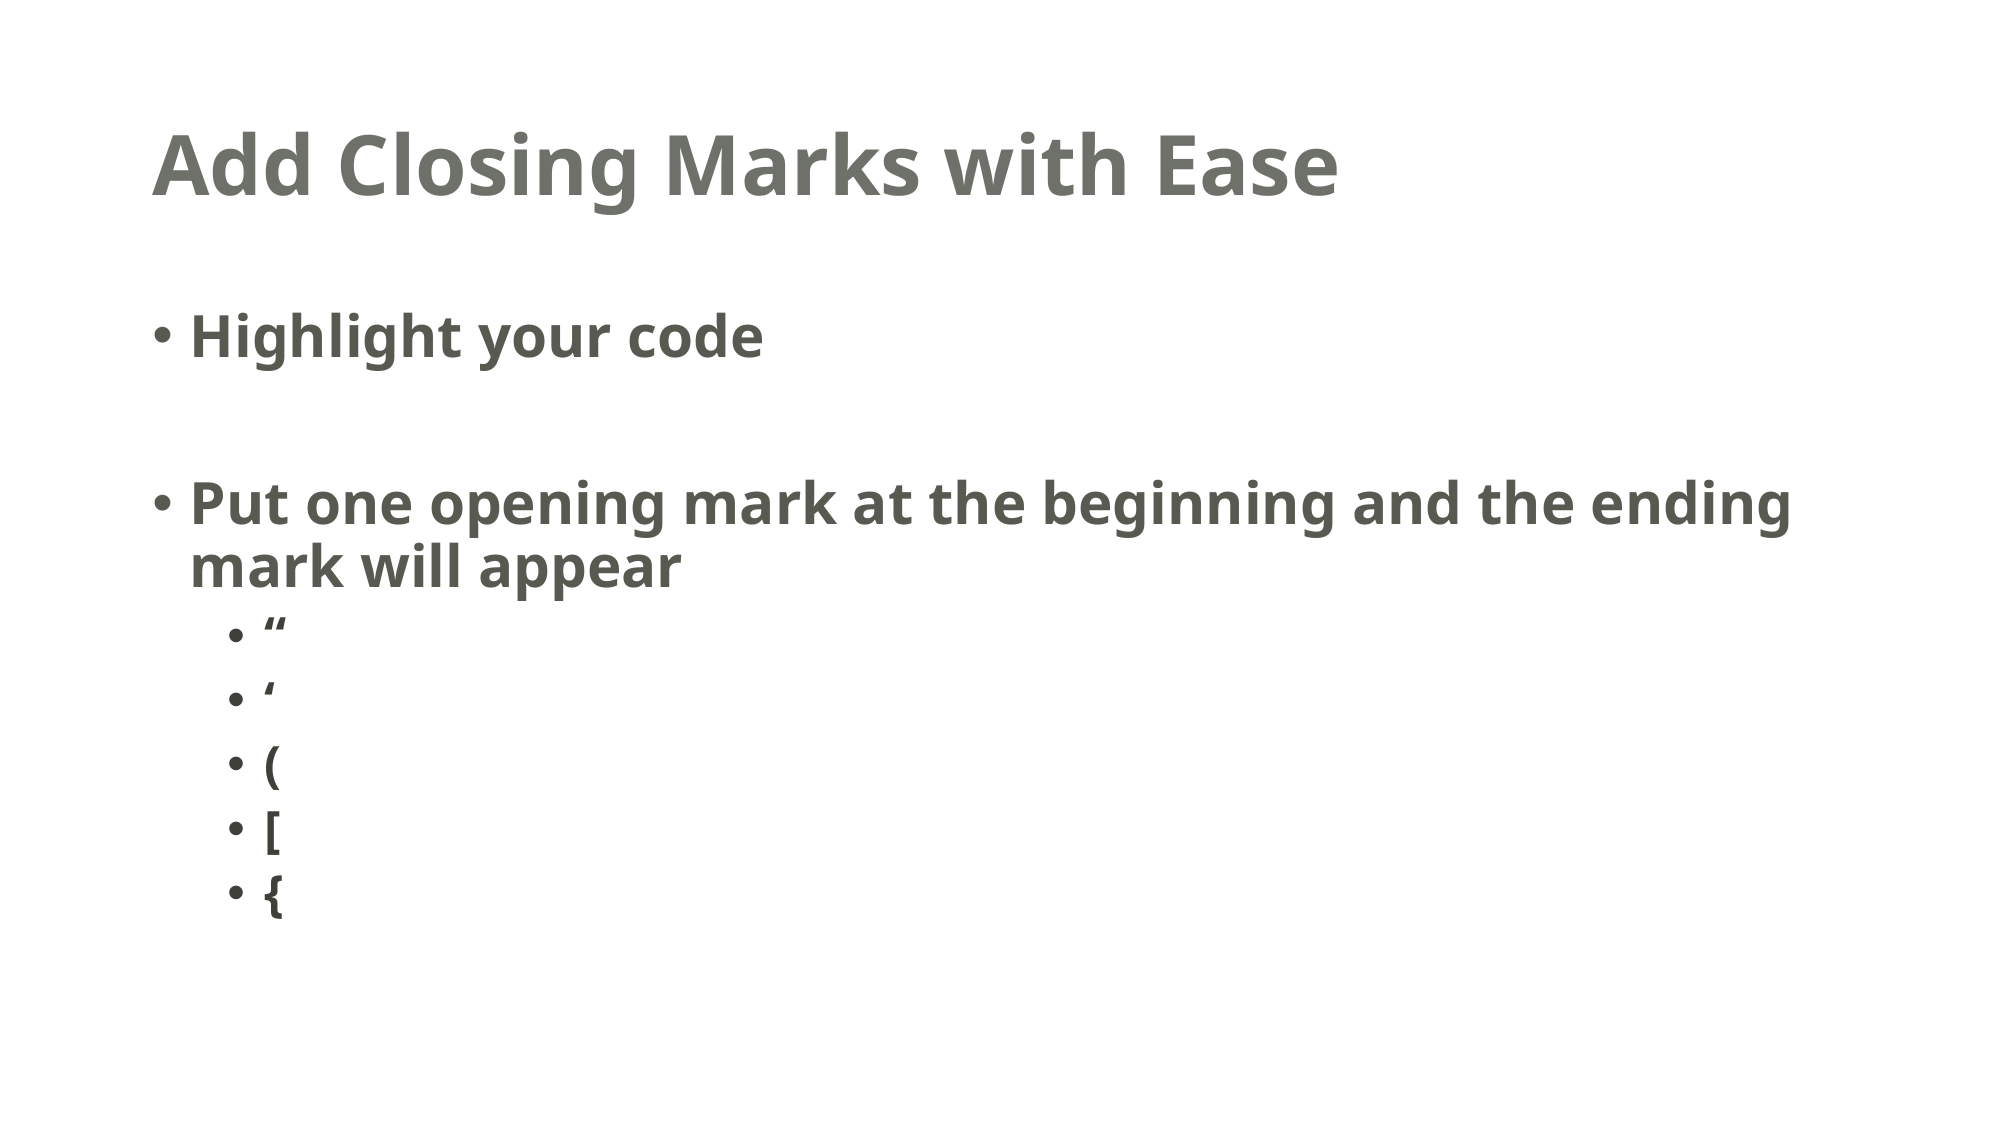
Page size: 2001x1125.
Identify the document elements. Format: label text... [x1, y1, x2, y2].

title Add Closing Marks with Ease [137, 59, 1863, 278]
list Highlight your code Put one opening mark at the beginning and the ending mark will appear “ ‘ ( [ { [137, 299, 1863, 1014]
